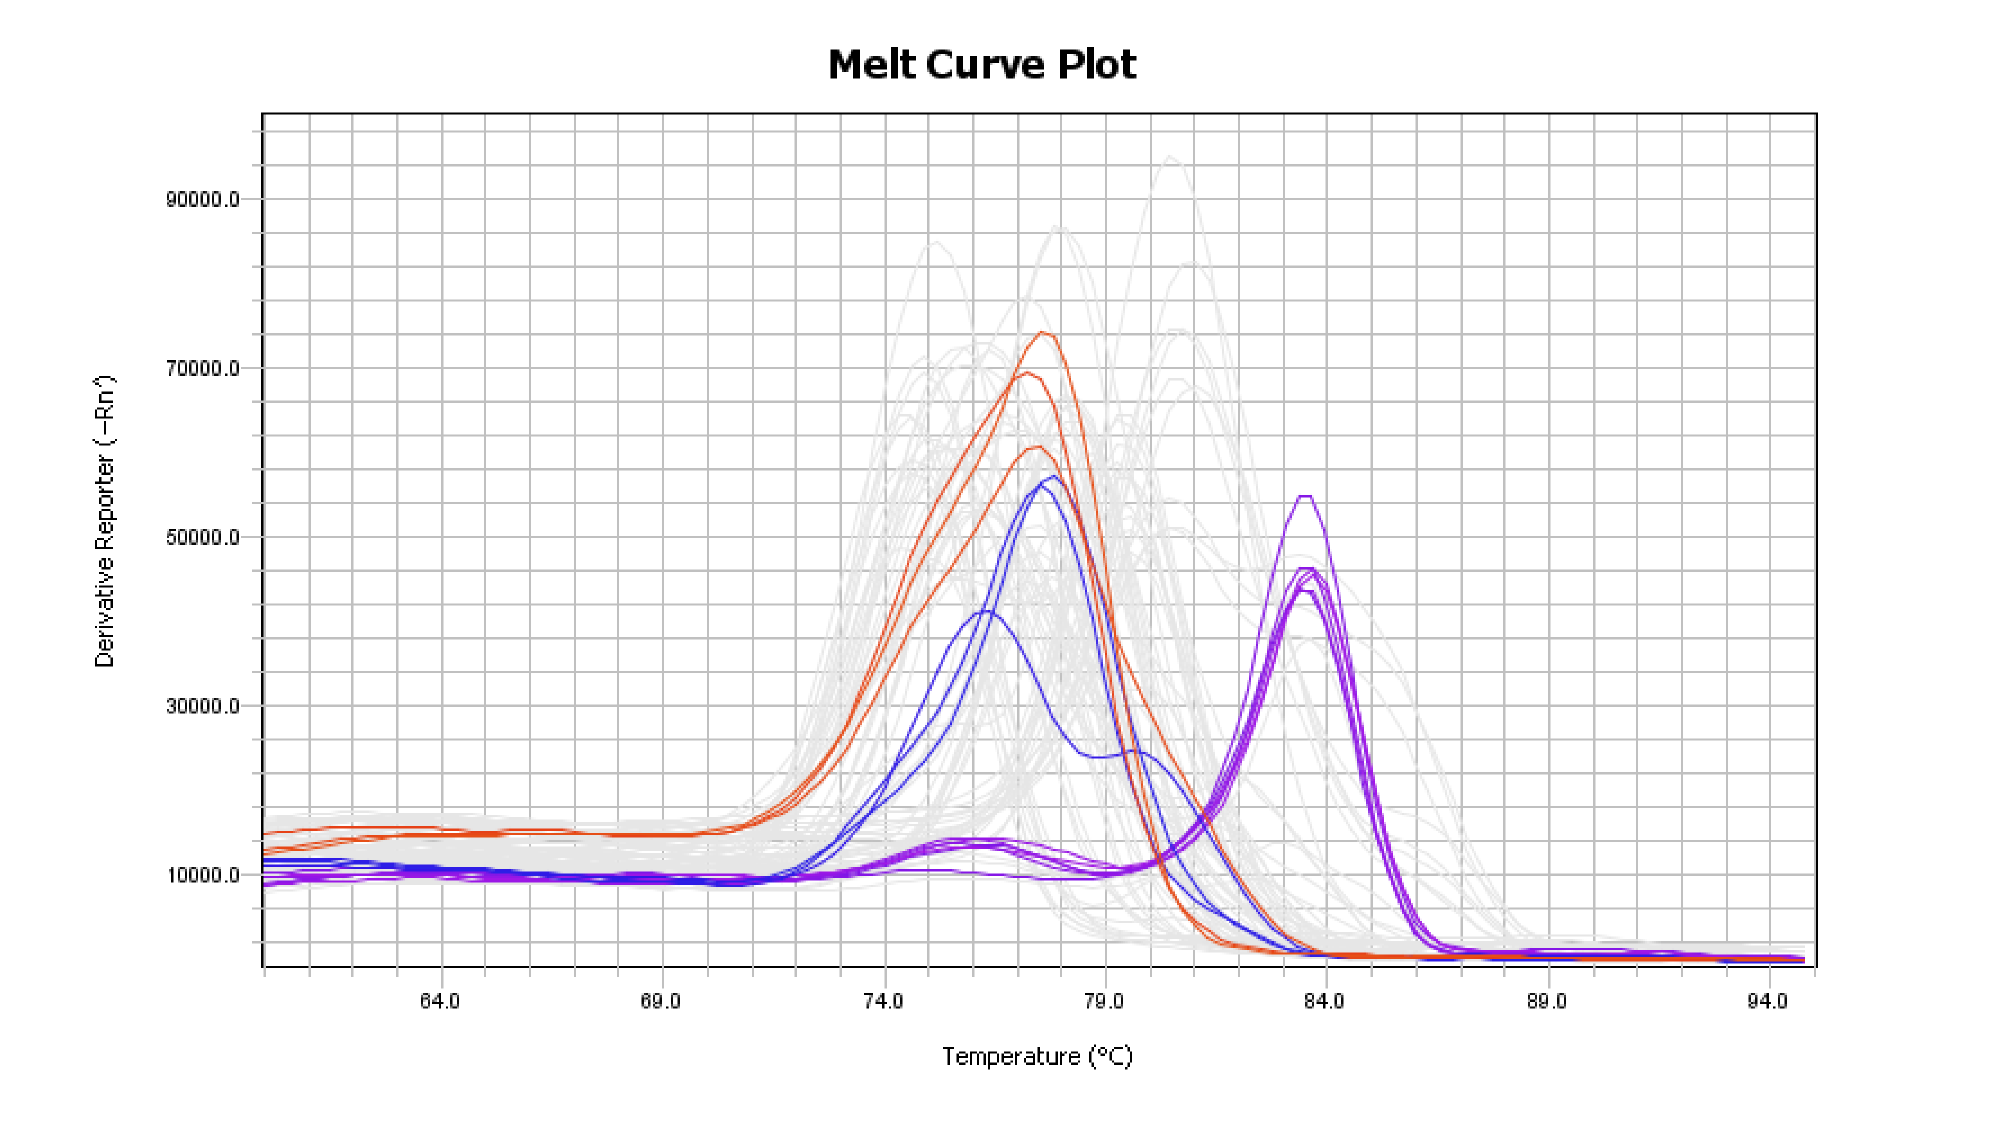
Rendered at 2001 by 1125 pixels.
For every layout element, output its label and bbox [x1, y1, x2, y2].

picture [80, 13, 1881, 1075]
